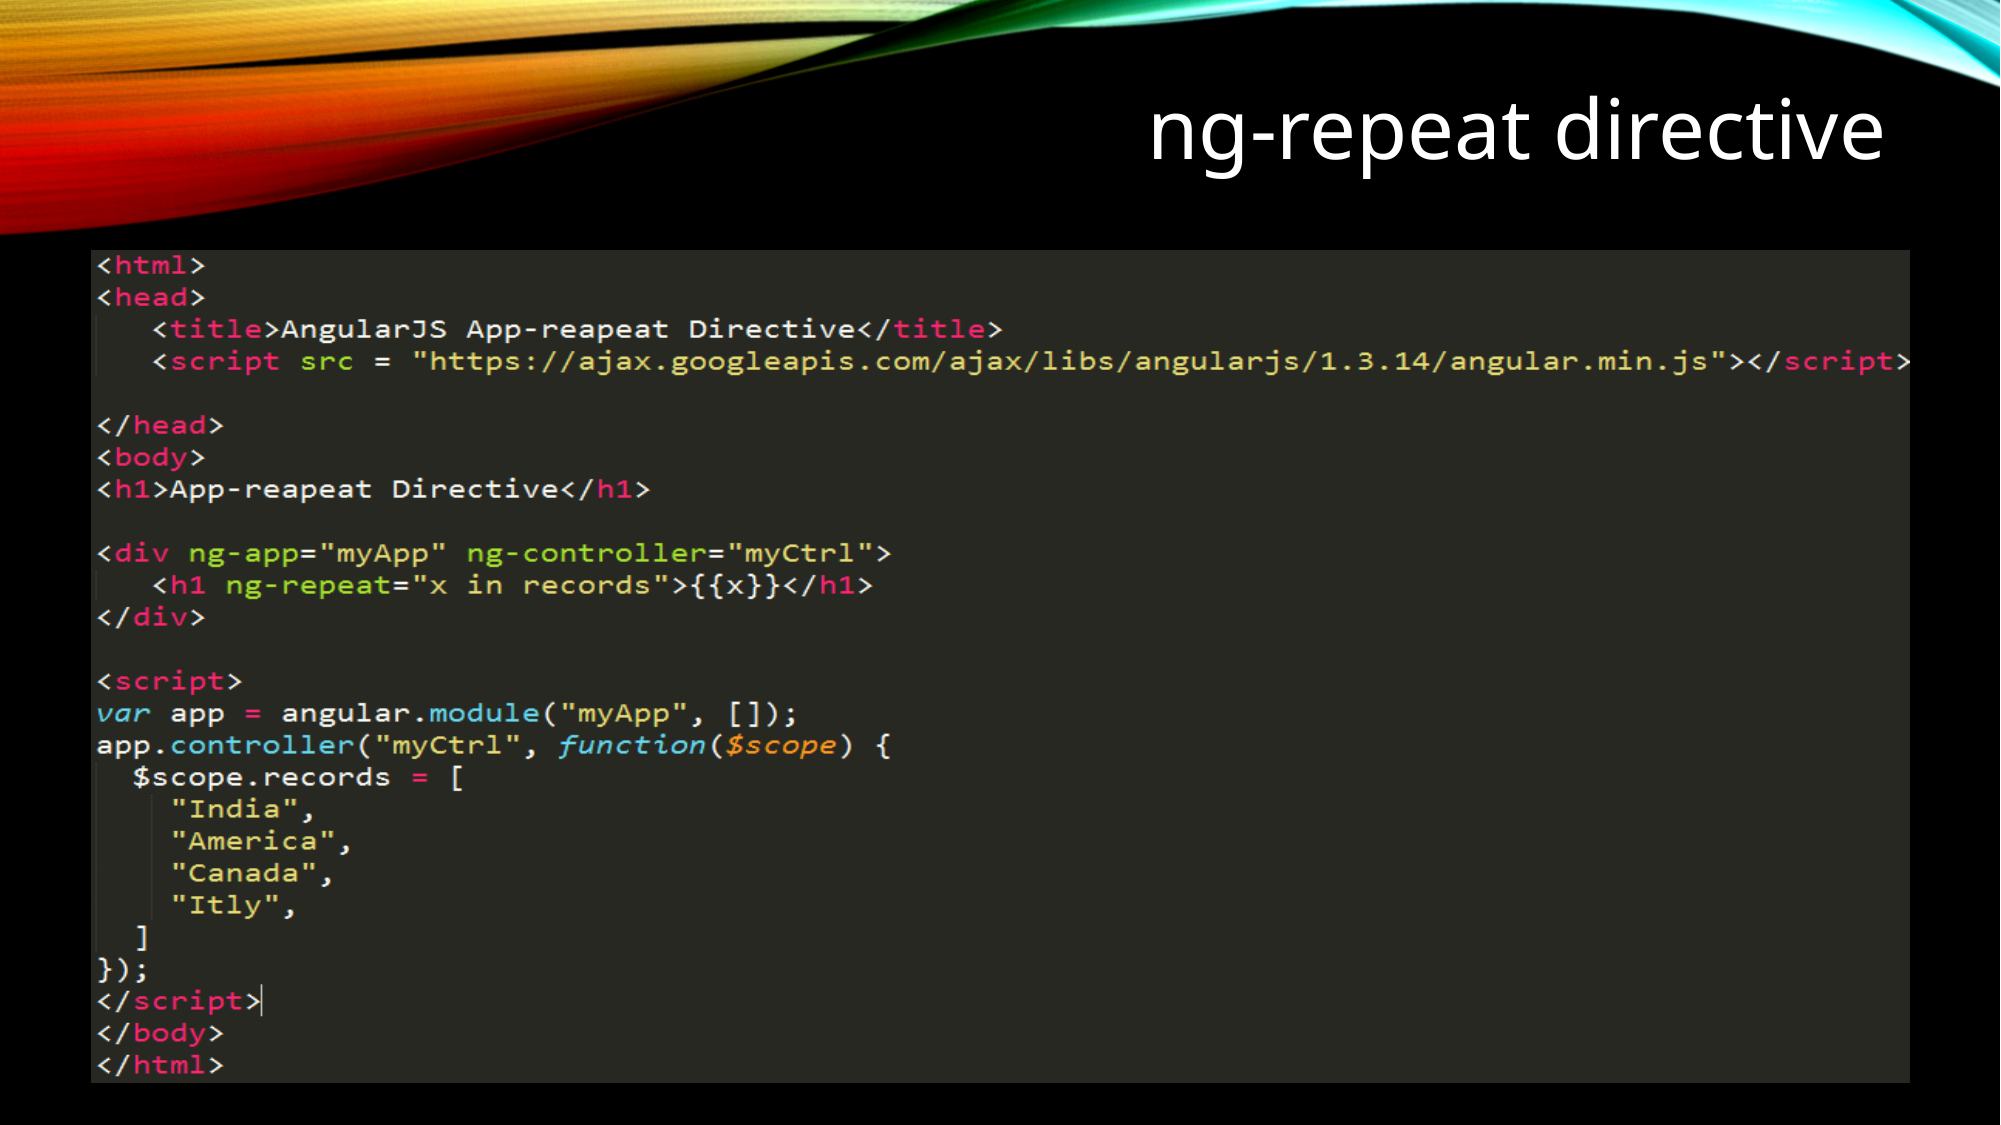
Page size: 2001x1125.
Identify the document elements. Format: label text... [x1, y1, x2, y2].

text_box ng-repeat directive [1057, 69, 1902, 185]
picture [90, 250, 1910, 1084]
picture [0, 0, 2000, 237]
